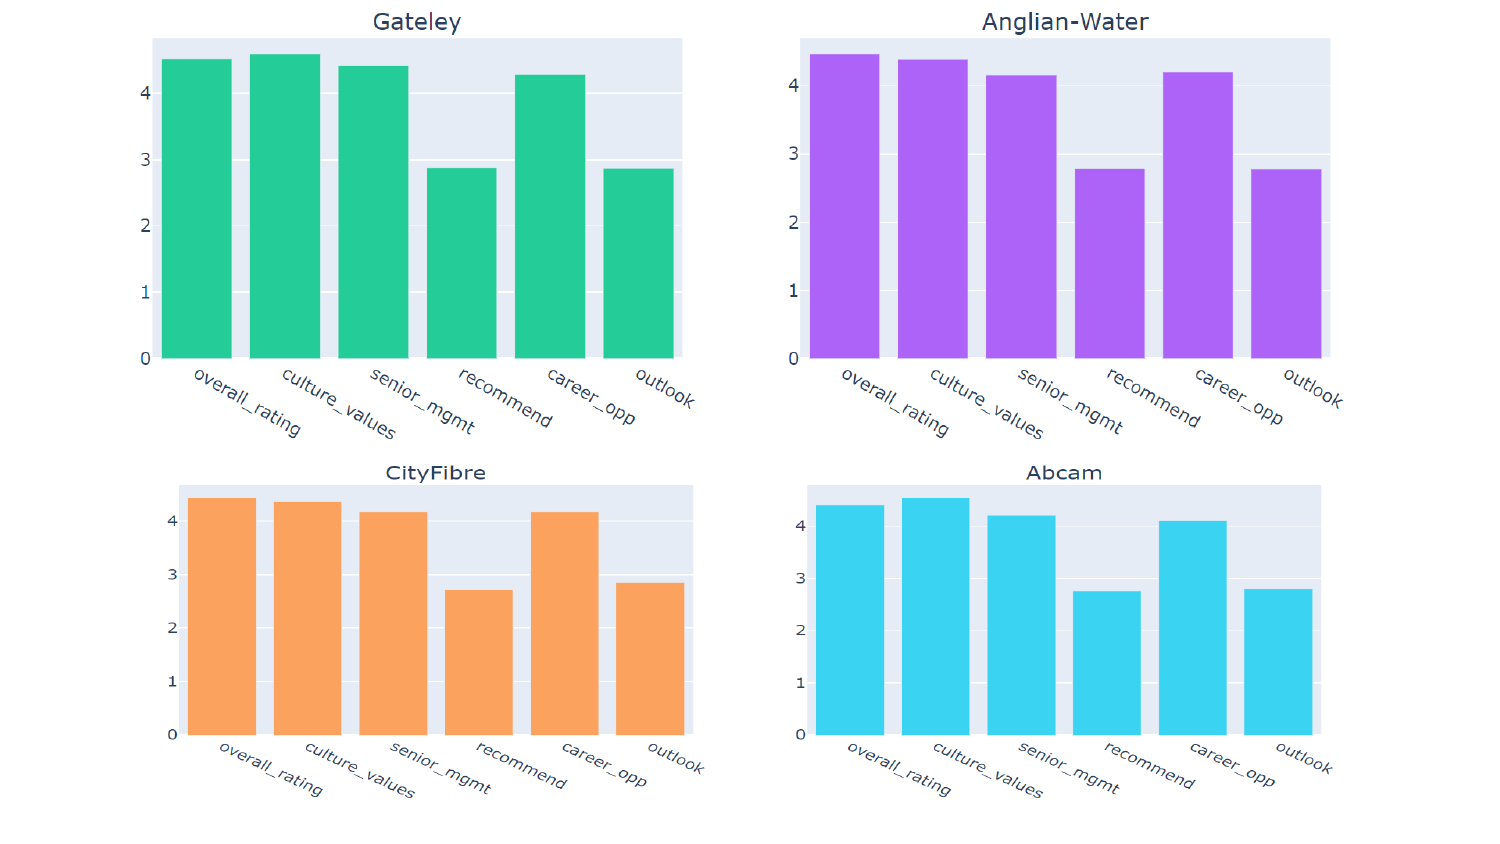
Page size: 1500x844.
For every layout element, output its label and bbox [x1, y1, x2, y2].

picture [113, 0, 1347, 454]
picture [153, 456, 1347, 813]
